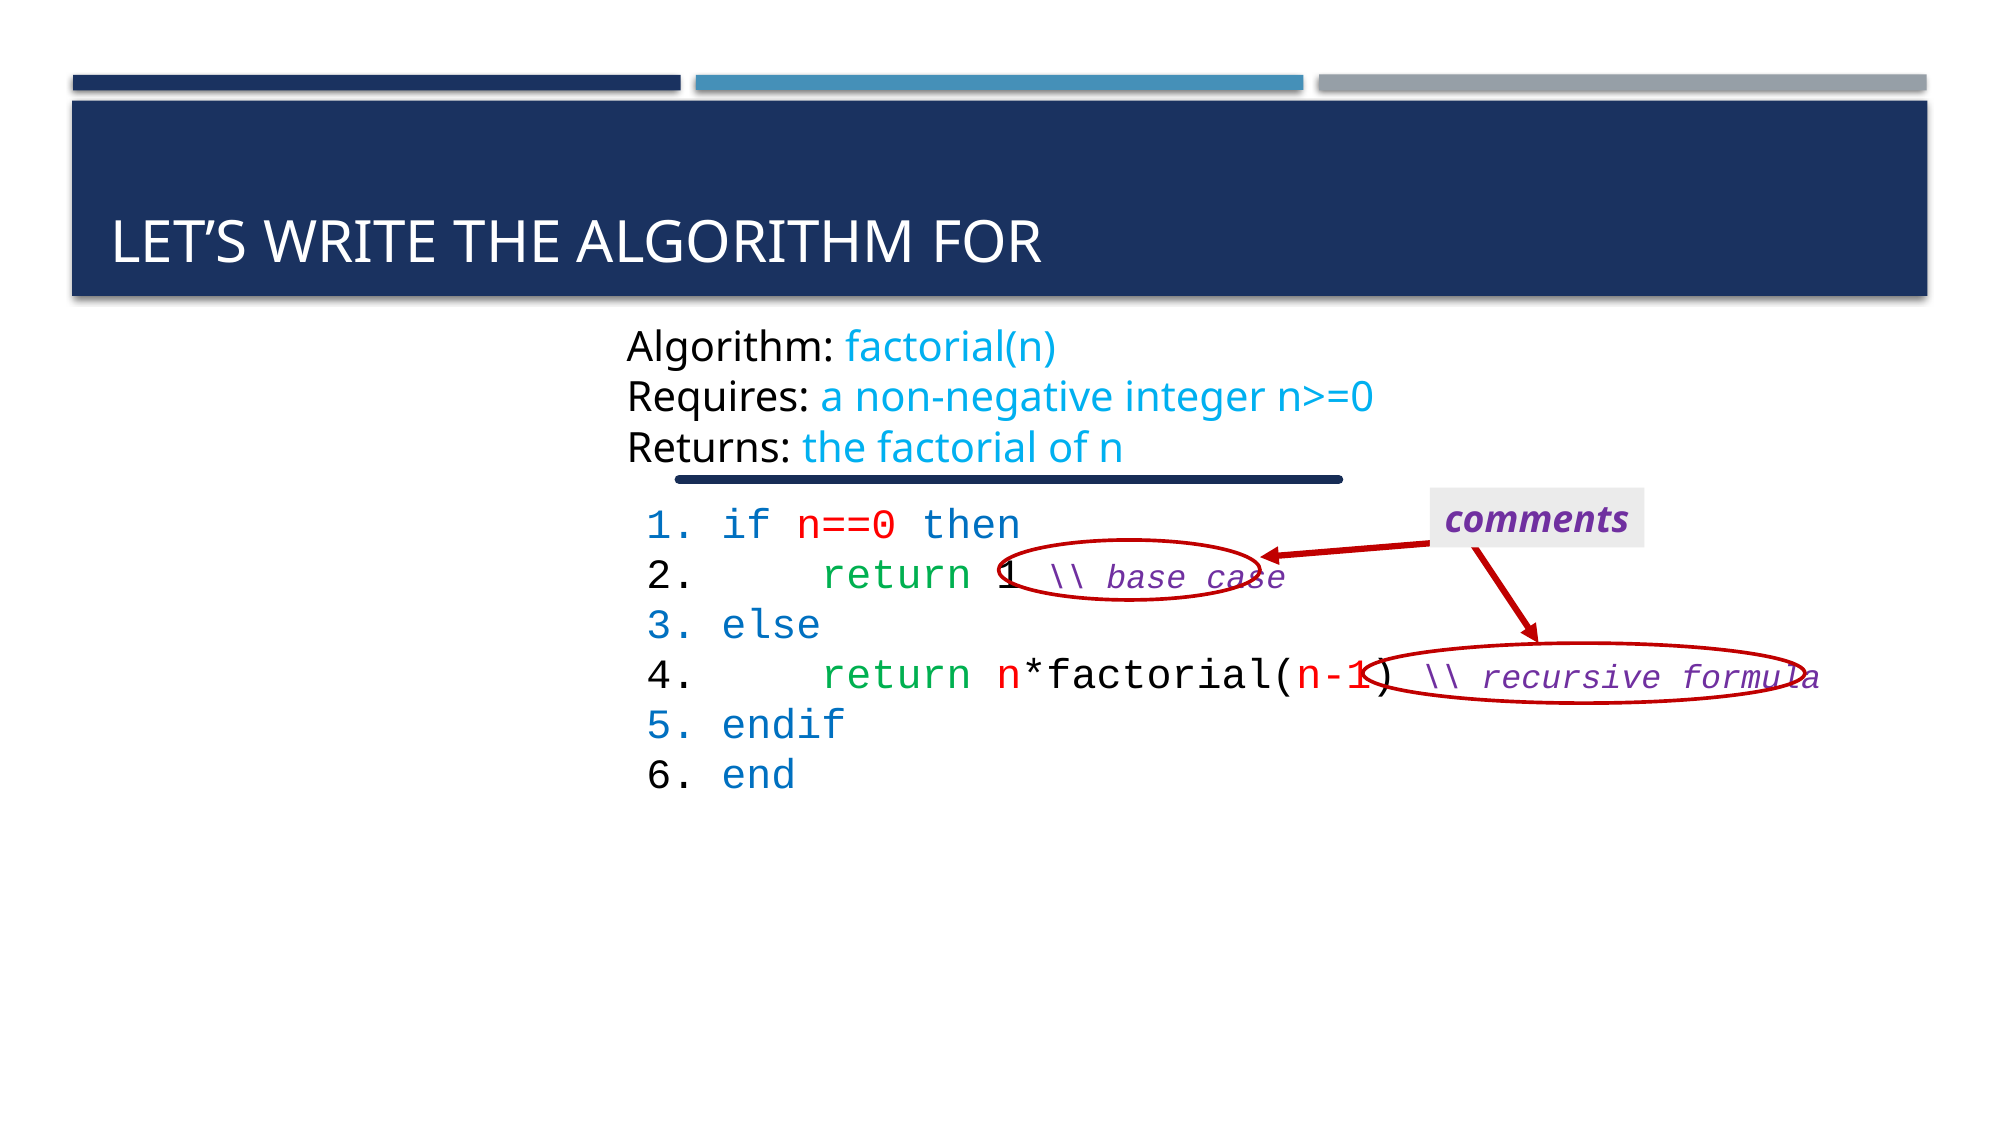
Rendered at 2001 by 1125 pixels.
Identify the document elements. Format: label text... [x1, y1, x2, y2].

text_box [1469, 539, 1540, 644]
text_box [996, 538, 1262, 602]
text_box comments [1429, 487, 1645, 548]
text_box [1361, 641, 1807, 705]
text_box Algorithm: factorial(n) Requires: a non-negative integer n>=0 Returns: the factorial of n [611, 312, 1390, 478]
text_box 1. if n==0 then 2. return 1 \\ base case 3. else 4. return n*factorial(n-1) \\ recursive formula 5. endif 6. end [631, 489, 1837, 805]
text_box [1259, 539, 1466, 558]
